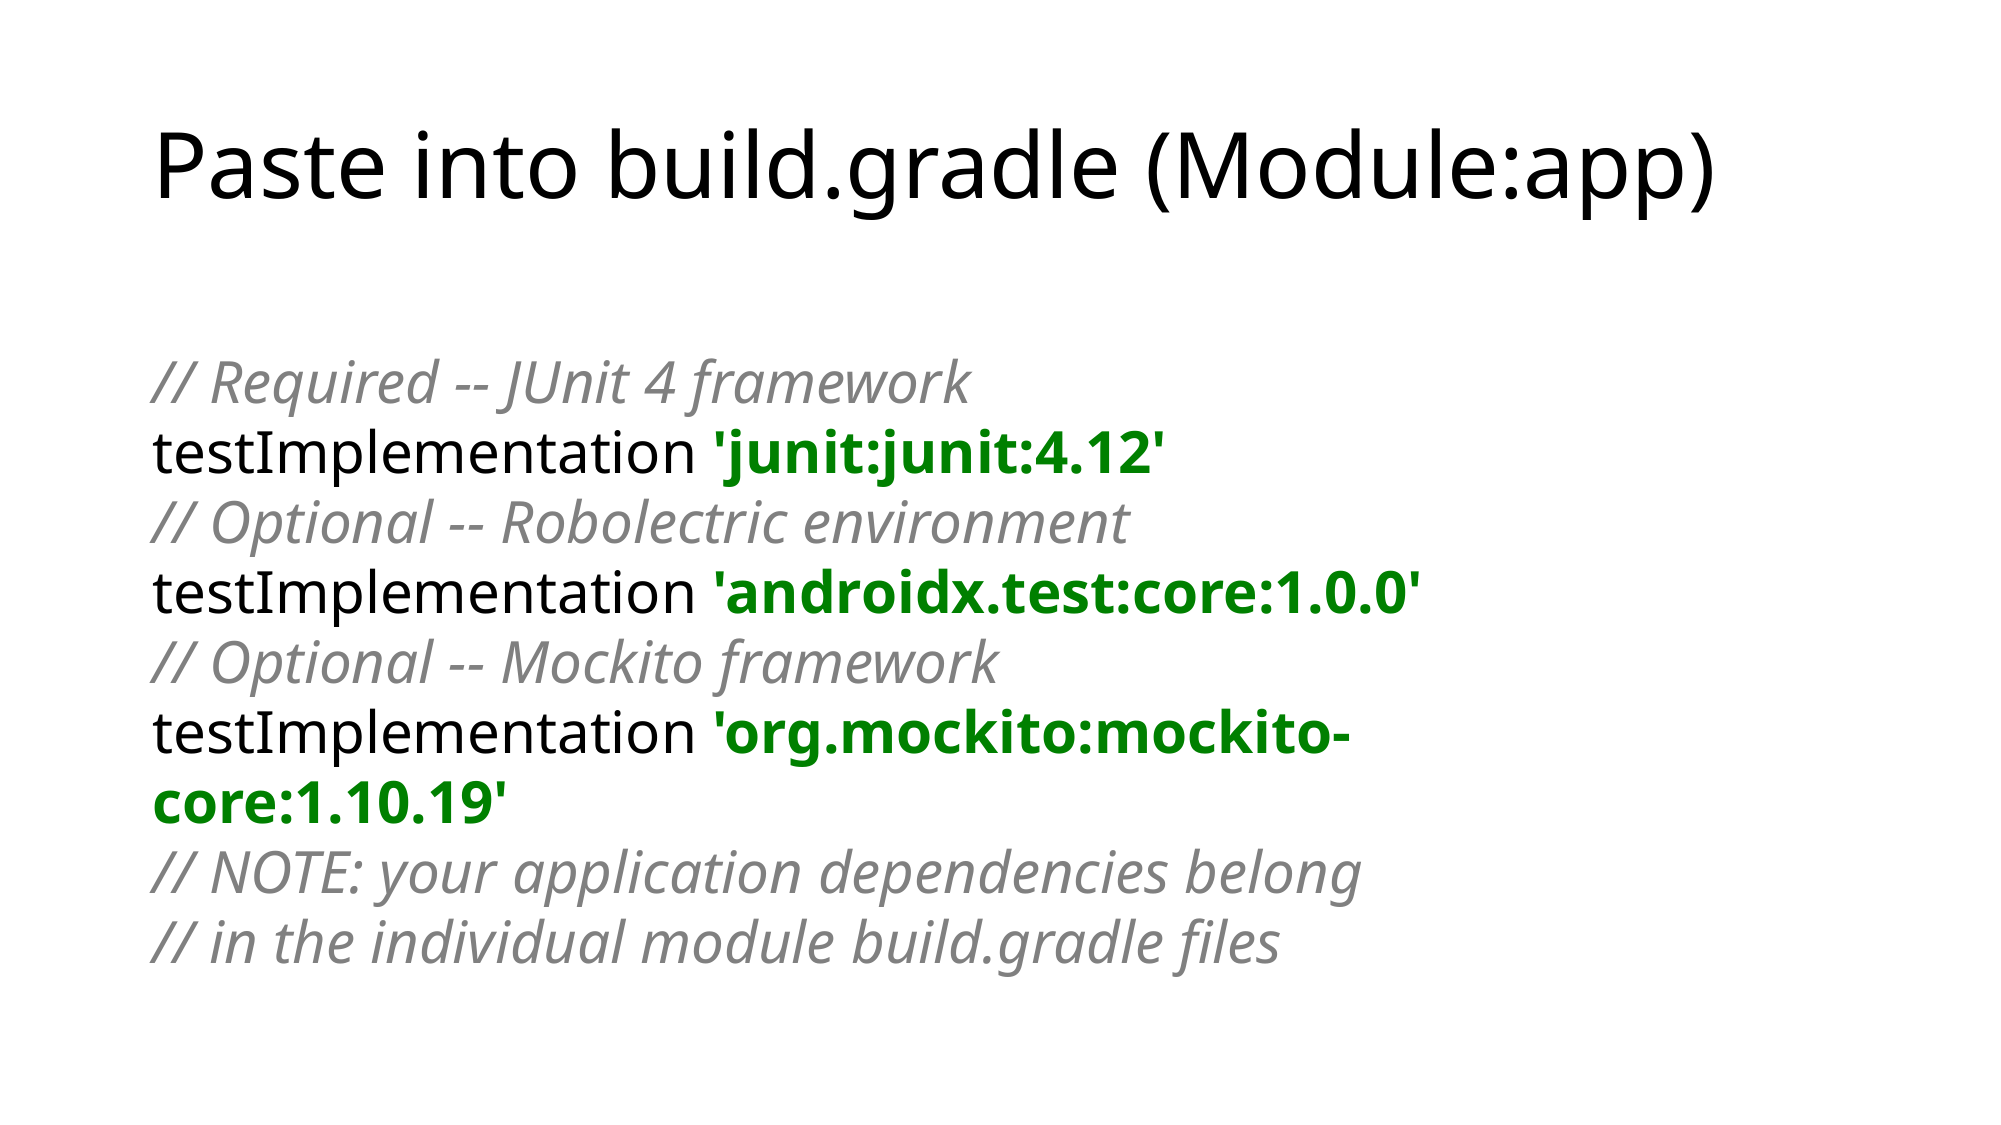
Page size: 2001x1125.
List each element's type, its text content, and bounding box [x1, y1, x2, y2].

list // Required -- JUnit 4 framework testImplementation 'junit:junit:4.12' // Optional -- Robolectric environment testImplementation 'androidx.test:core:1.0.0' // Optional -- Mockito framework testImplementation 'org.mockito:mockito-core:1.10.19' // NOTE: your application dependencies belong // in the individual module build.gradle files [137, 333, 1684, 979]
title Paste into build.gradle (Module:app) [137, 59, 1863, 278]
